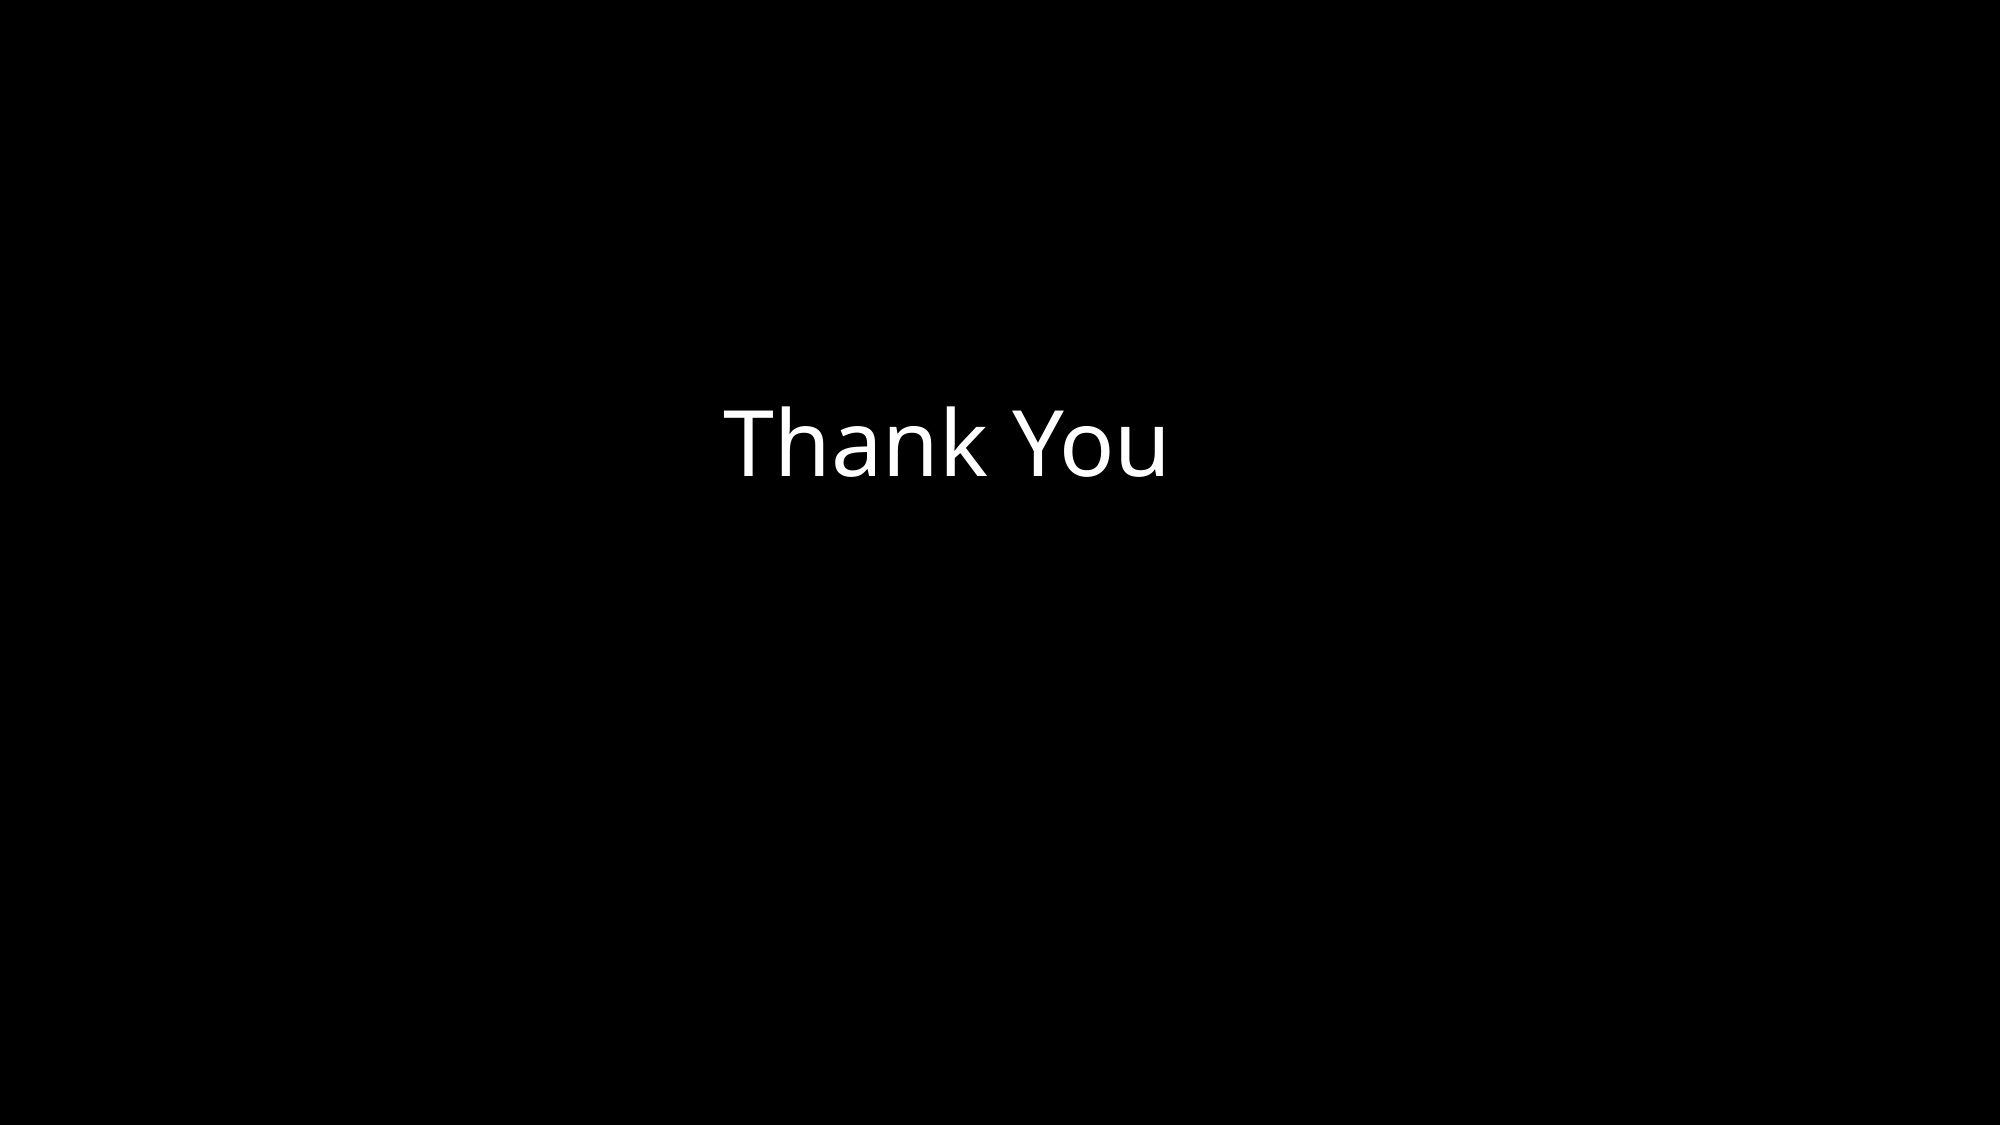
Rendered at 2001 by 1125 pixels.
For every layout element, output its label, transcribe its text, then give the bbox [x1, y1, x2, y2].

title Thank You [186, 327, 1837, 566]
